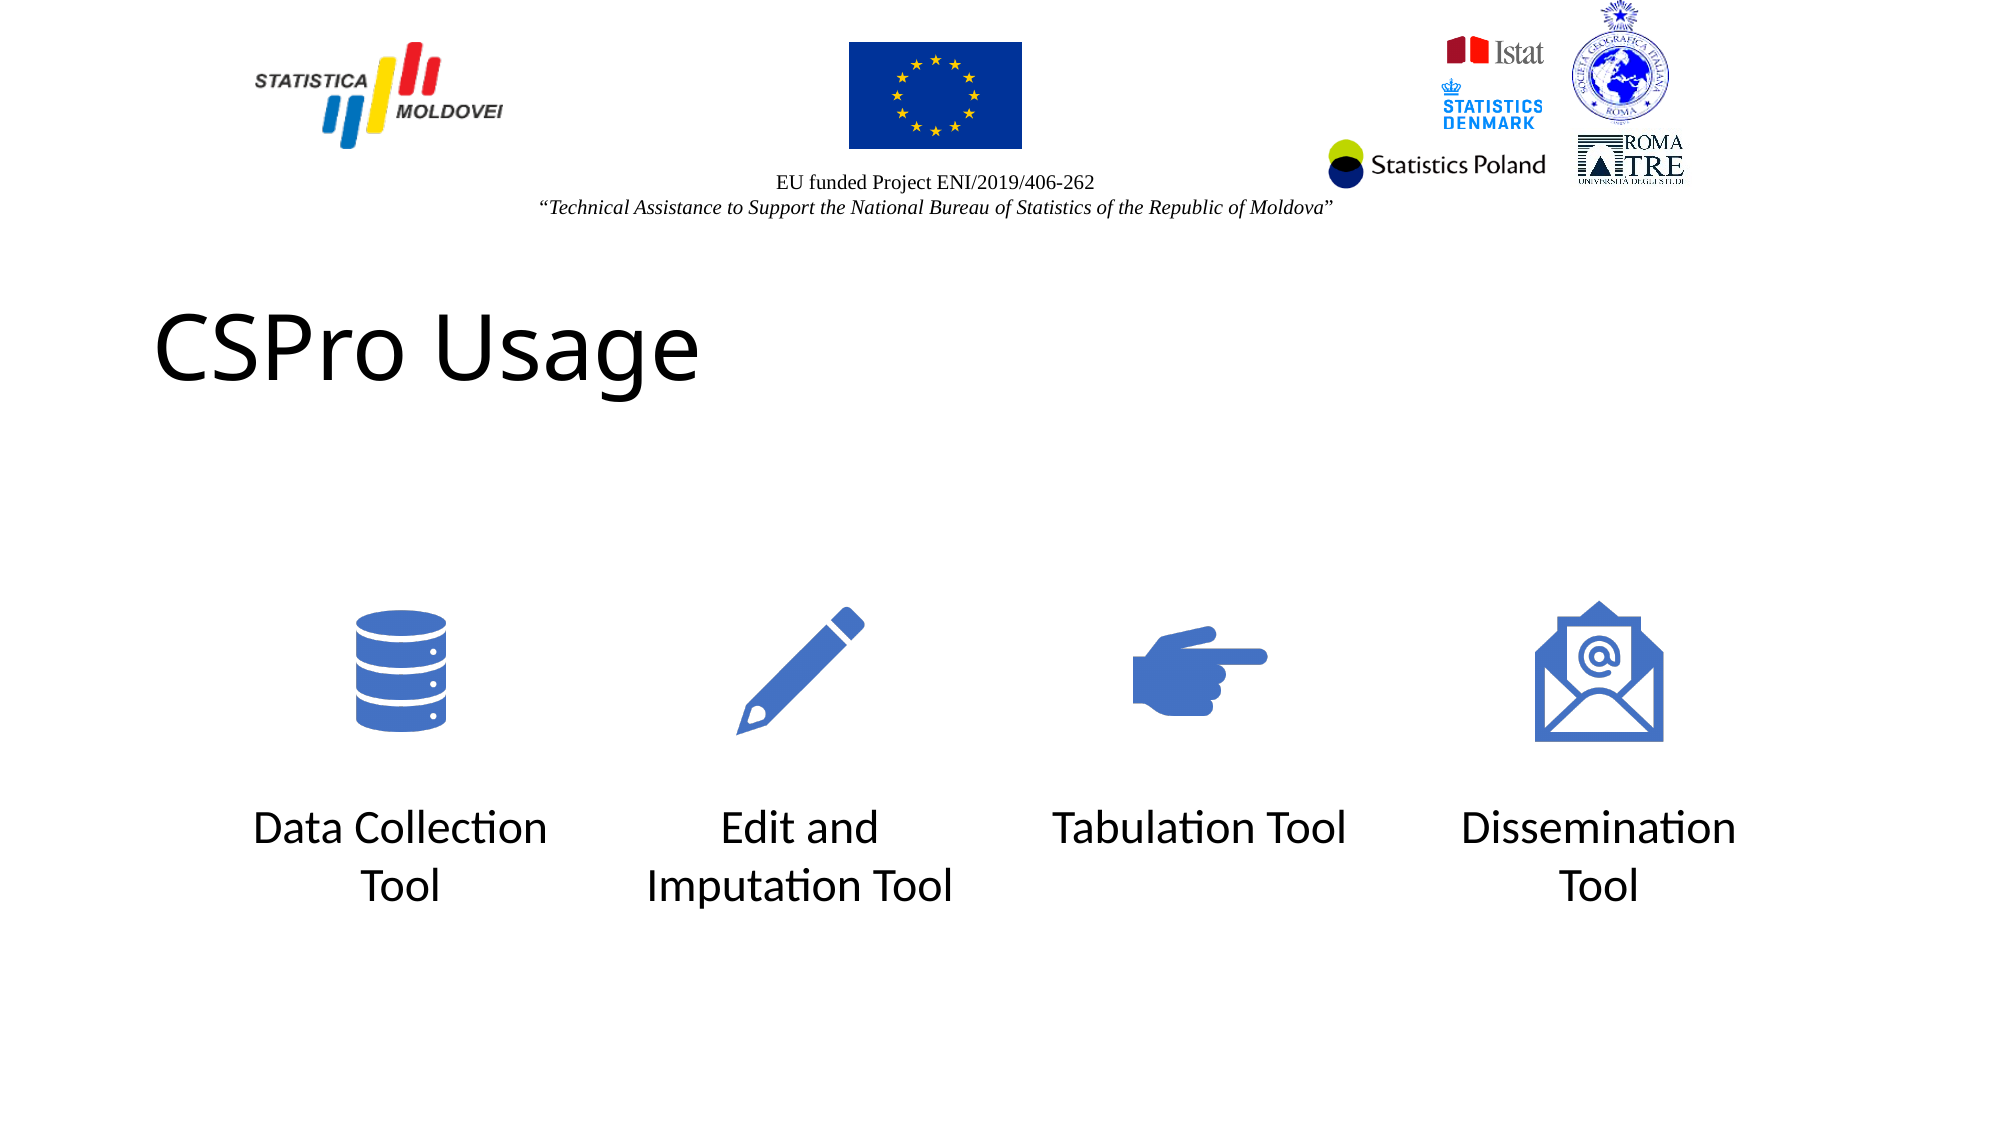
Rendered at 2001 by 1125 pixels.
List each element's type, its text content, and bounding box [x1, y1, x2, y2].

picture [1441, 78, 1542, 129]
title CSPro Usage [137, 242, 1863, 460]
picture [1327, 138, 1549, 189]
picture [849, 42, 1022, 149]
picture [255, 42, 503, 149]
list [137, 487, 1863, 1022]
picture [1447, 36, 1544, 64]
picture [1570, 128, 1692, 190]
